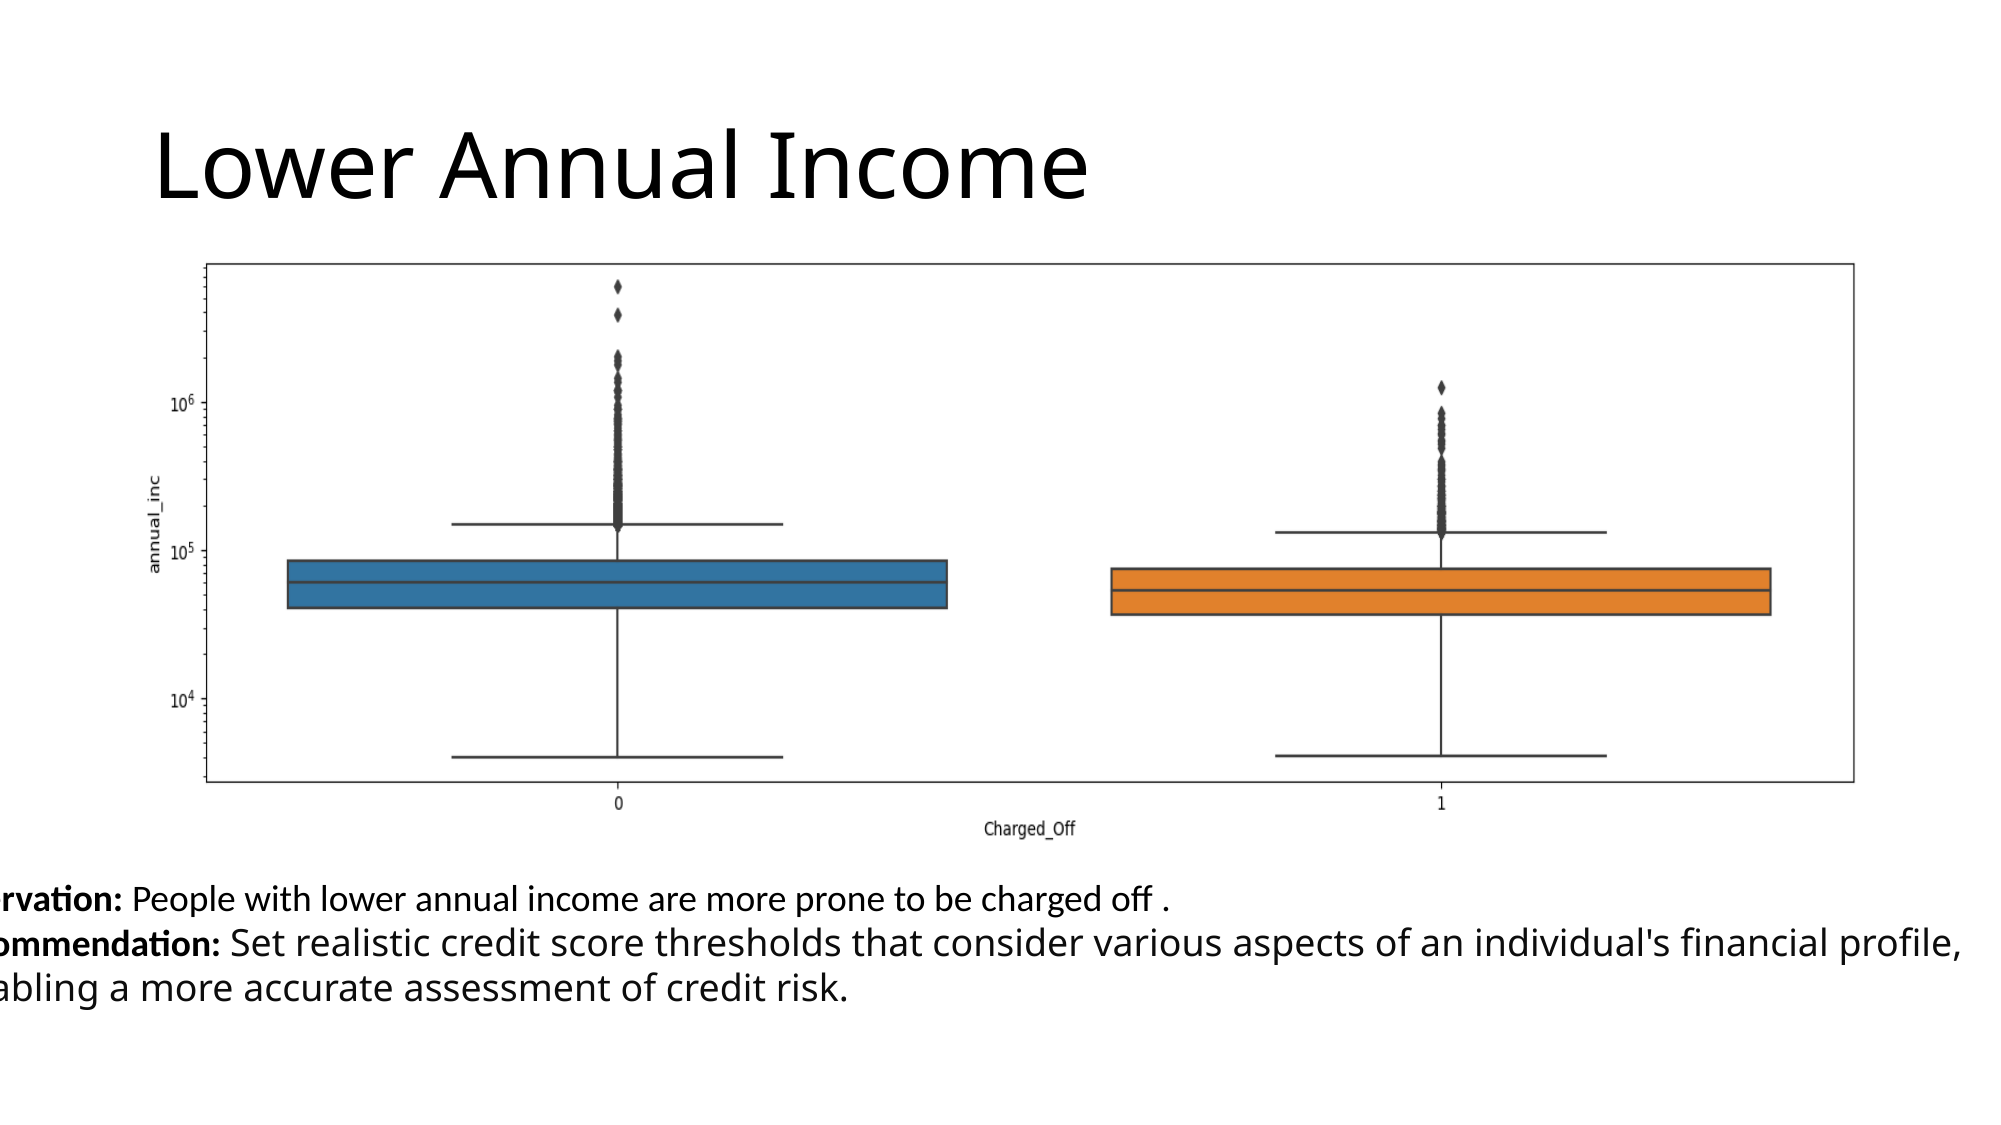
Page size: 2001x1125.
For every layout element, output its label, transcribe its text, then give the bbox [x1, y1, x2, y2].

text_box Observation: People with lower annual income are more prone to be charged off . Recommendation: Set realistic credit score thresholds that consider various aspects of an individual's financial profile, enabling a more accurate assessment of credit risk. [0, 867, 1980, 1017]
title Lower Annual Income [137, 59, 1863, 250]
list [137, 250, 1863, 854]
